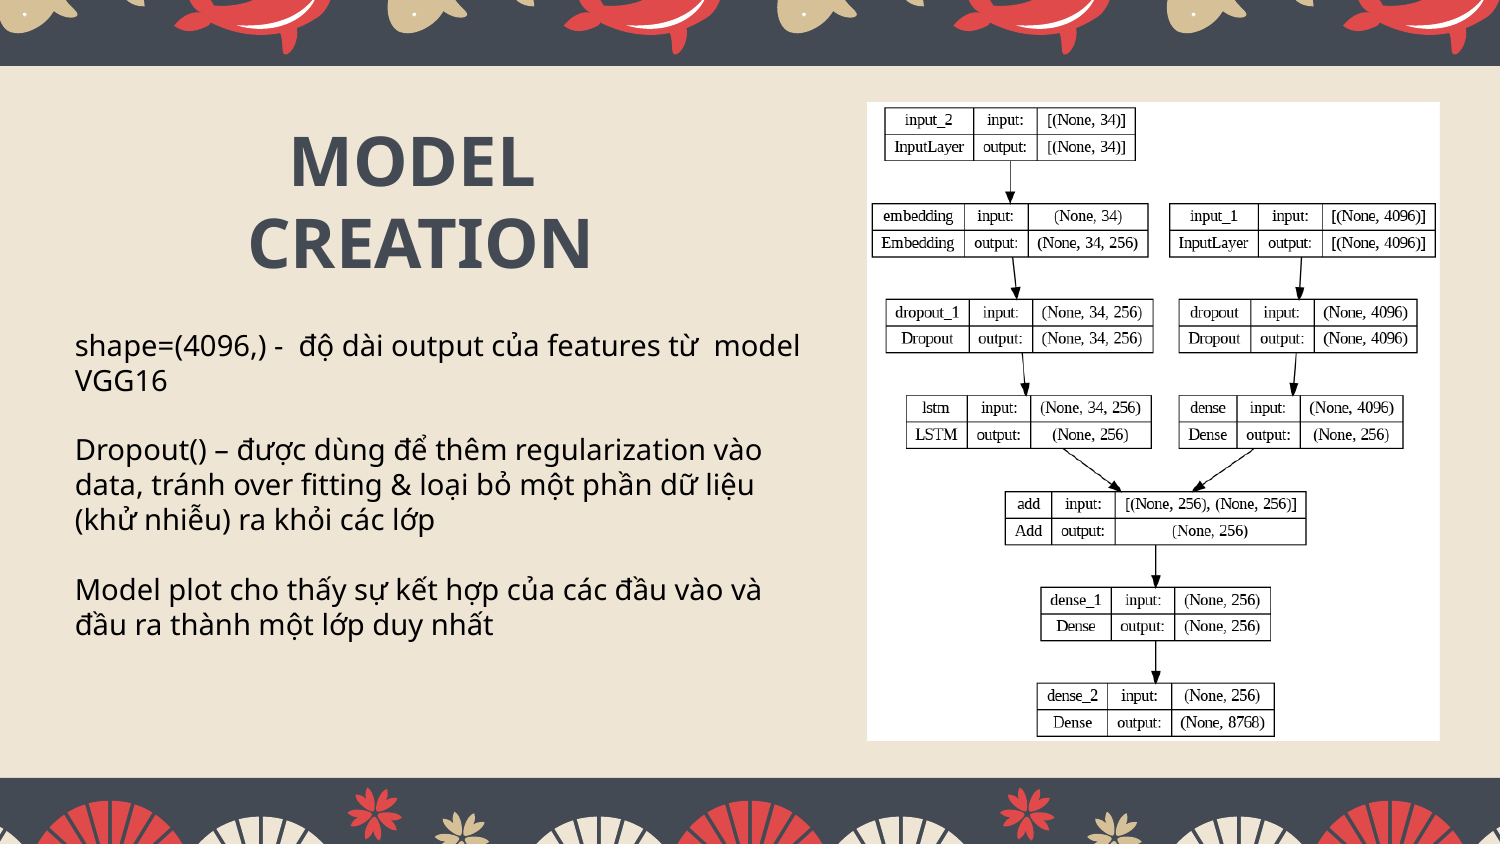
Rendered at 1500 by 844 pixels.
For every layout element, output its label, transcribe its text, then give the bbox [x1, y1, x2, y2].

picture [867, 102, 1441, 742]
text_box shape=(4096,) - độ dài output của features từ model VGG16 Dropout() – được dùng để thêm regularization vào data, tránh over fitting & loại bỏ một phần dữ liệu (khử nhiễu) ra khỏi các lớp Model plot cho thấy sự kết hợp của các đầu vào và đầu ra thành một lớp duy nhất [59, 319, 831, 684]
title MODEL CREATION [60, 102, 783, 300]
